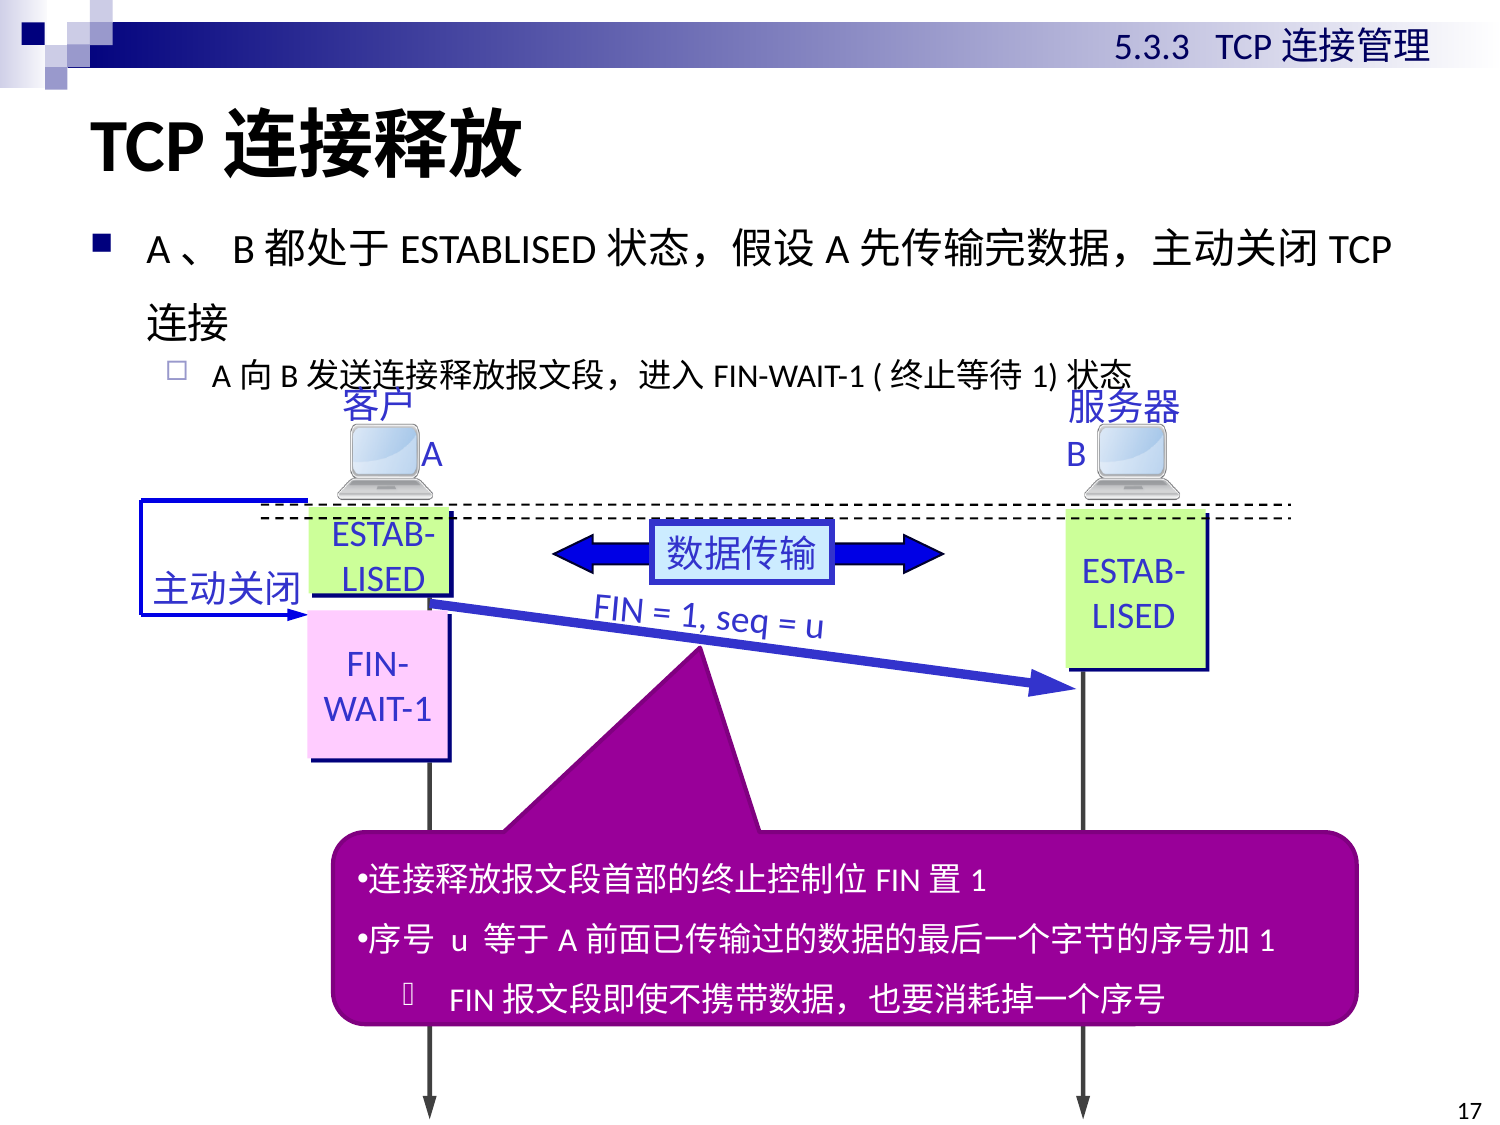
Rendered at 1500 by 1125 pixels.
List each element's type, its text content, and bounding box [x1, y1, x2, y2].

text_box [306, 610, 450, 759]
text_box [332, 373, 456, 502]
text_box 连接释放报文段首部的终止控制位FIN置1 序号 u 等于A前面已传输过的数据的最后一个字节的序号加1 FIN报文段即使不携带数据，也要消耗掉一个序号 [1088, 830, 1359, 1027]
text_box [1065, 527, 1206, 669]
text_box 5.3.3 TCP连接管理 [1099, 14, 1483, 75]
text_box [429, 587, 1077, 690]
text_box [429, 676, 1084, 1120]
slide_number 17 [1448, 1100, 1483, 1125]
title TCP连接释放 [75, 75, 1425, 189]
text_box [553, 522, 944, 575]
list A、B都处于ESTABLISED状态，假设A先传输完数据，主动关闭TCP连接 A向B发送连接释放报文段，进入FIN-WAIT-1 (终止等待1)状态 [75, 189, 1425, 365]
text_box 连接释放报文段首部的终止控制位FIN置1 序号 u 等于A前面已传输过的数据的最后一个字节的序号加1 FIN报文段即使不携带数据，也要消耗掉一个序号 [330, 830, 424, 1027]
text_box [1053, 375, 1189, 503]
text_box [260, 504, 1291, 519]
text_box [308, 527, 452, 594]
text_box 主动关闭 [145, 557, 318, 613]
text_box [457, 527, 1060, 585]
